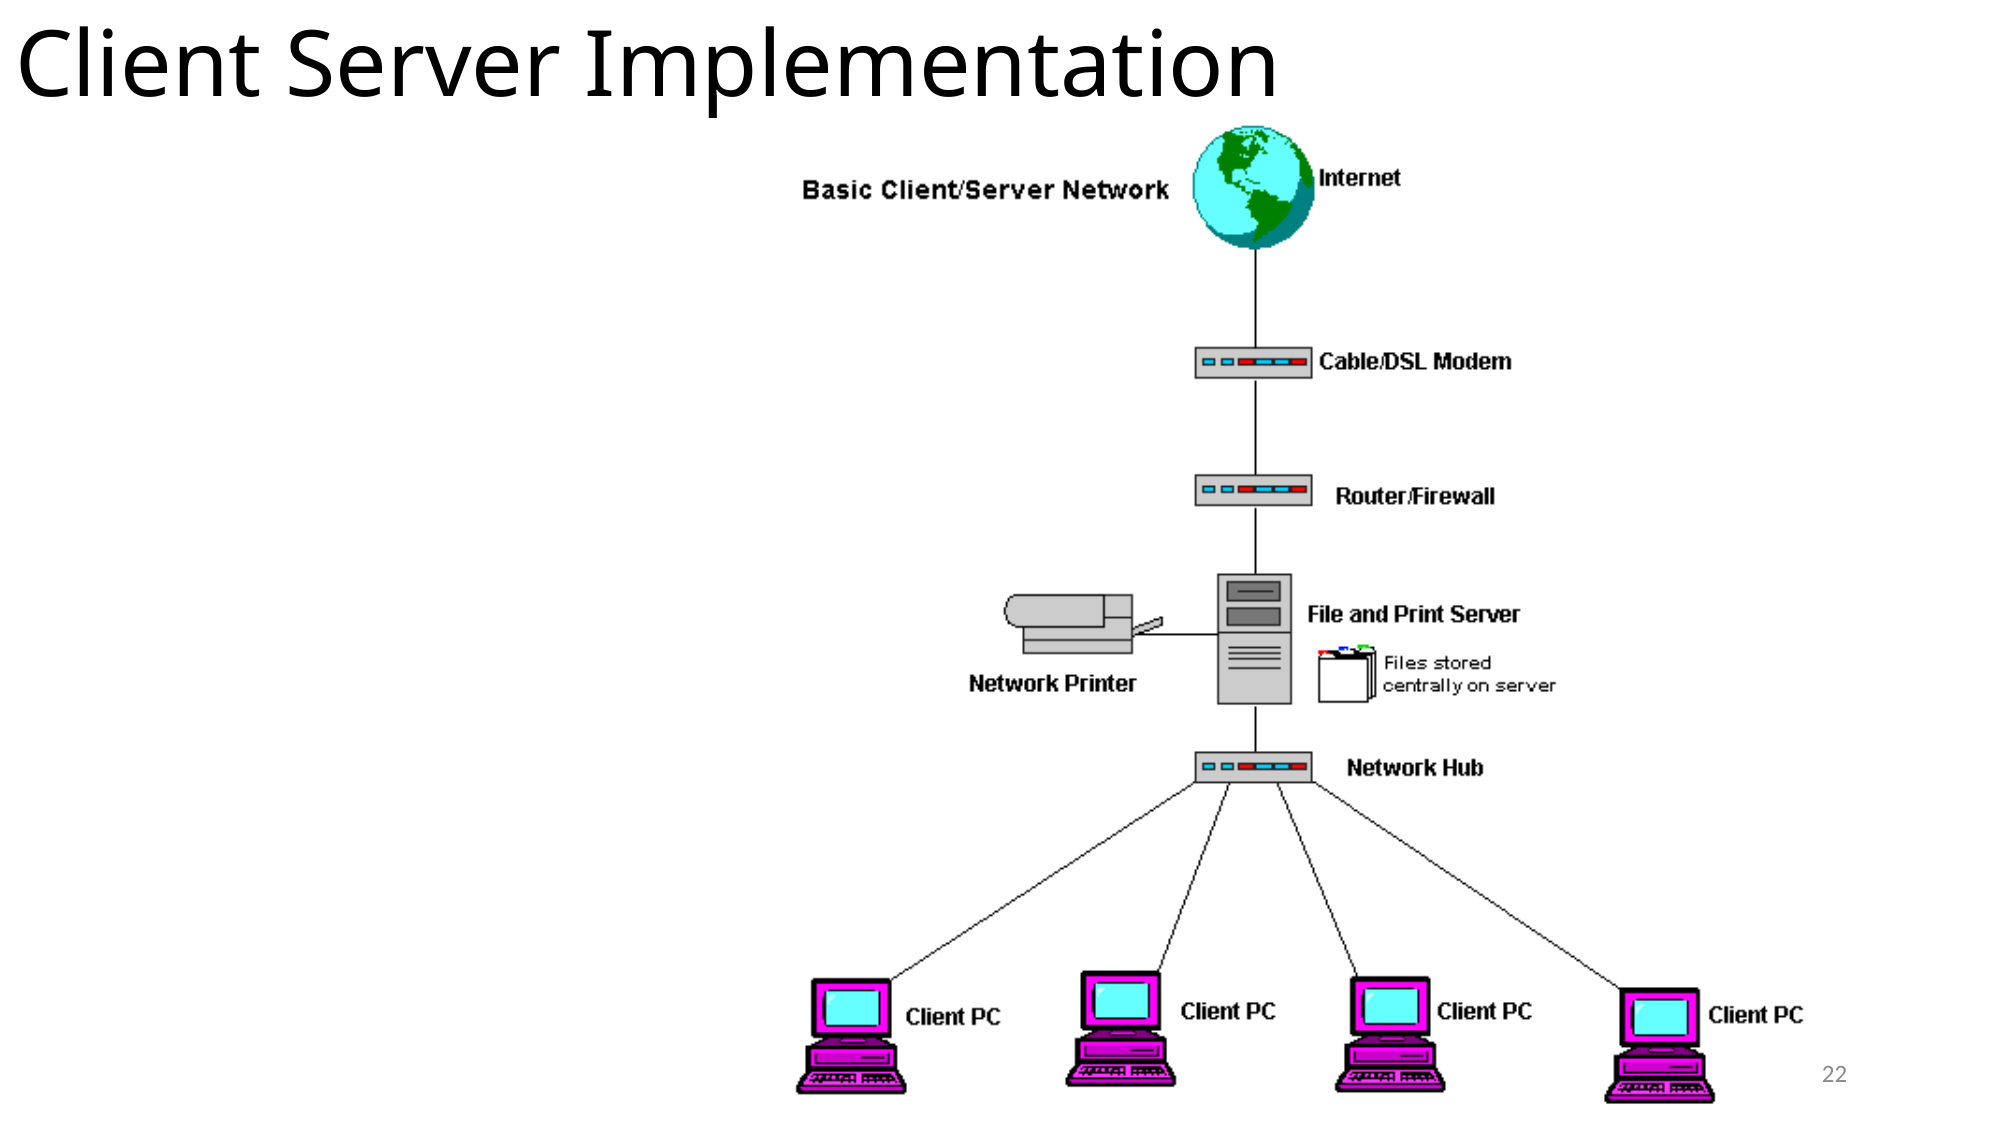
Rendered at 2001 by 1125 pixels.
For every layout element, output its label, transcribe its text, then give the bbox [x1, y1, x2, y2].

slide_number 22 [1822, 1042, 1863, 1103]
picture [776, 102, 1822, 1119]
title Client Server Implementation [0, 0, 1725, 135]
